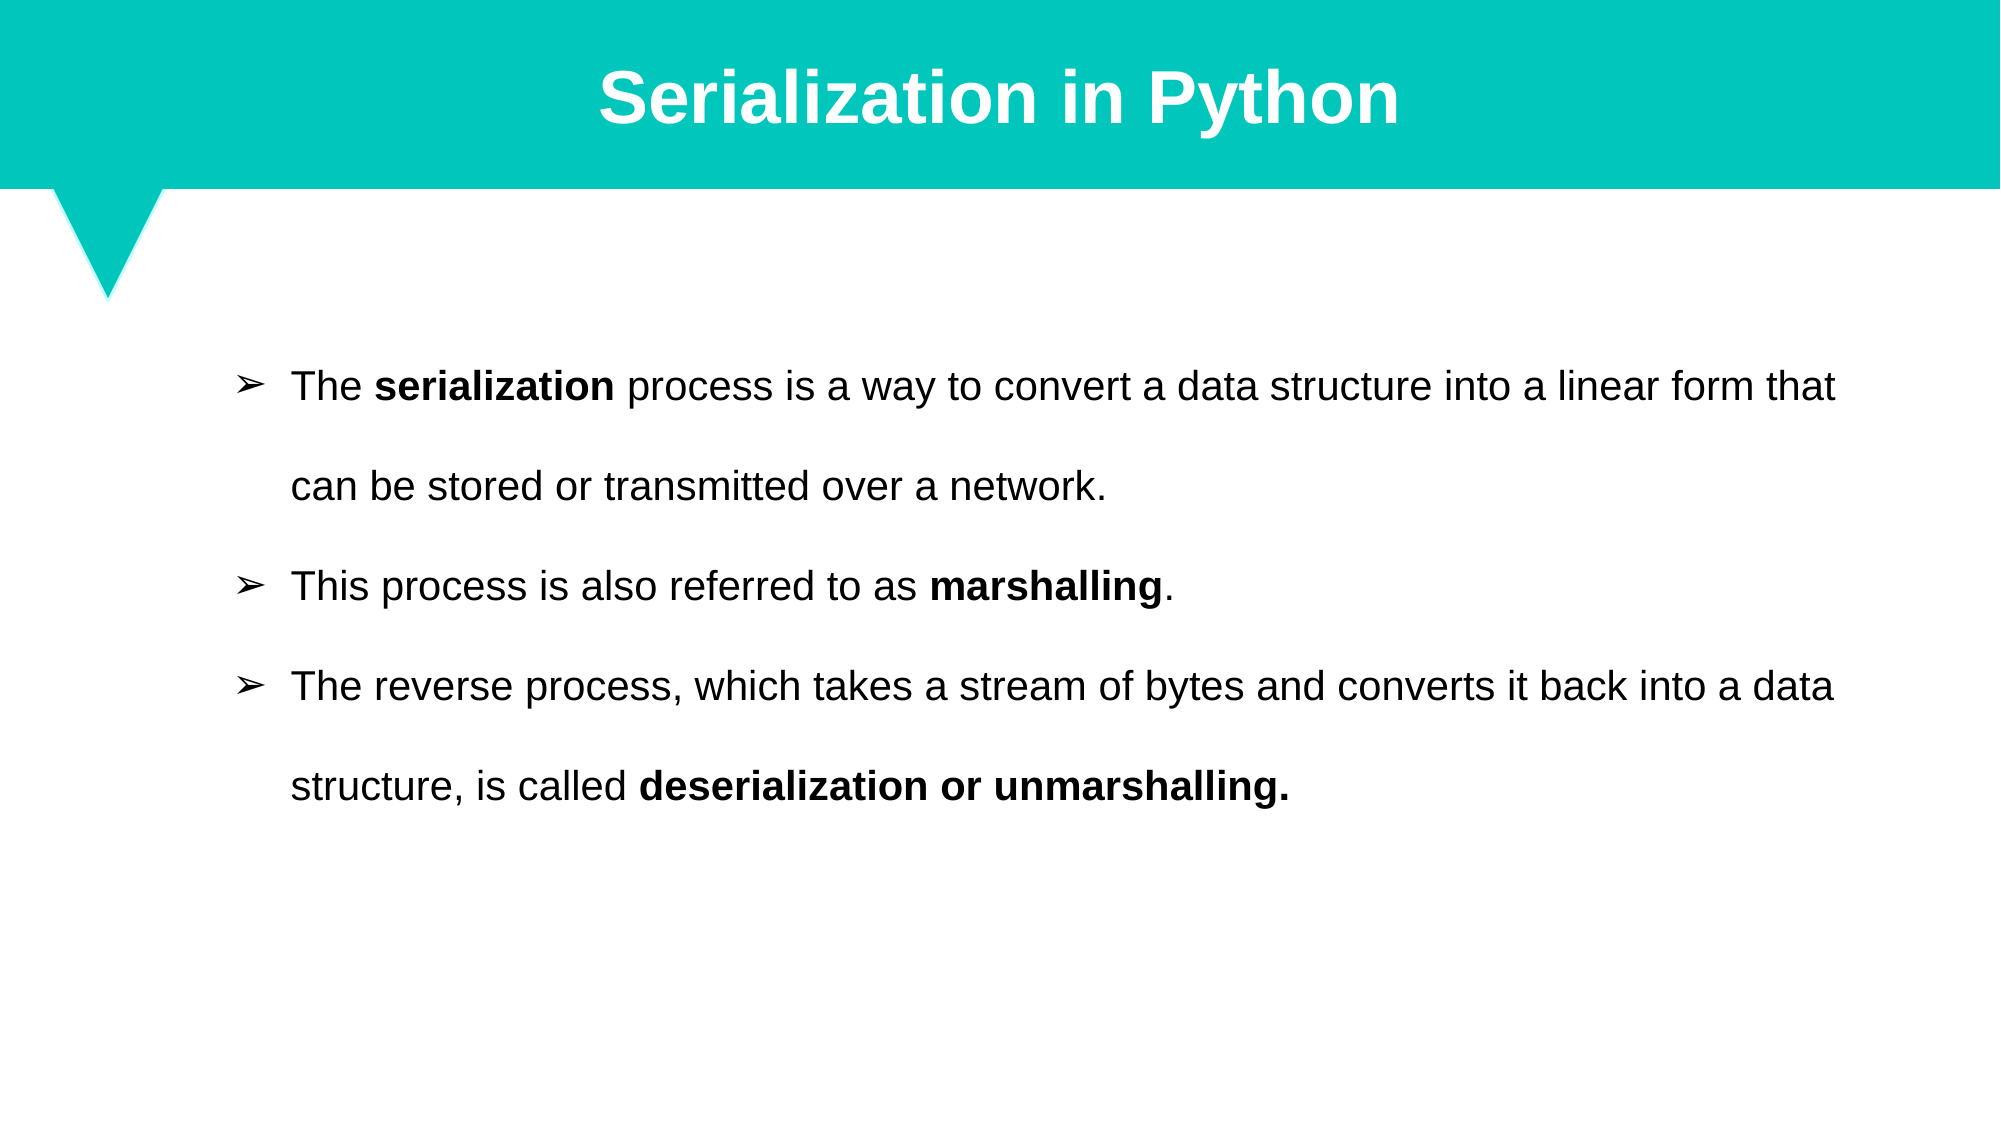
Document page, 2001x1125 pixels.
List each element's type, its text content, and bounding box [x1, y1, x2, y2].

text_box The serialization process is a way to convert a data structure into a linear form that can be stored or transmitted over a network. This process is also referred to as marshalling. The reverse process, which takes a stream of bytes and converts it back into a data structure, is called deserialization or unmarshalling. [200, 313, 1890, 1052]
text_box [0, 0, 2000, 302]
